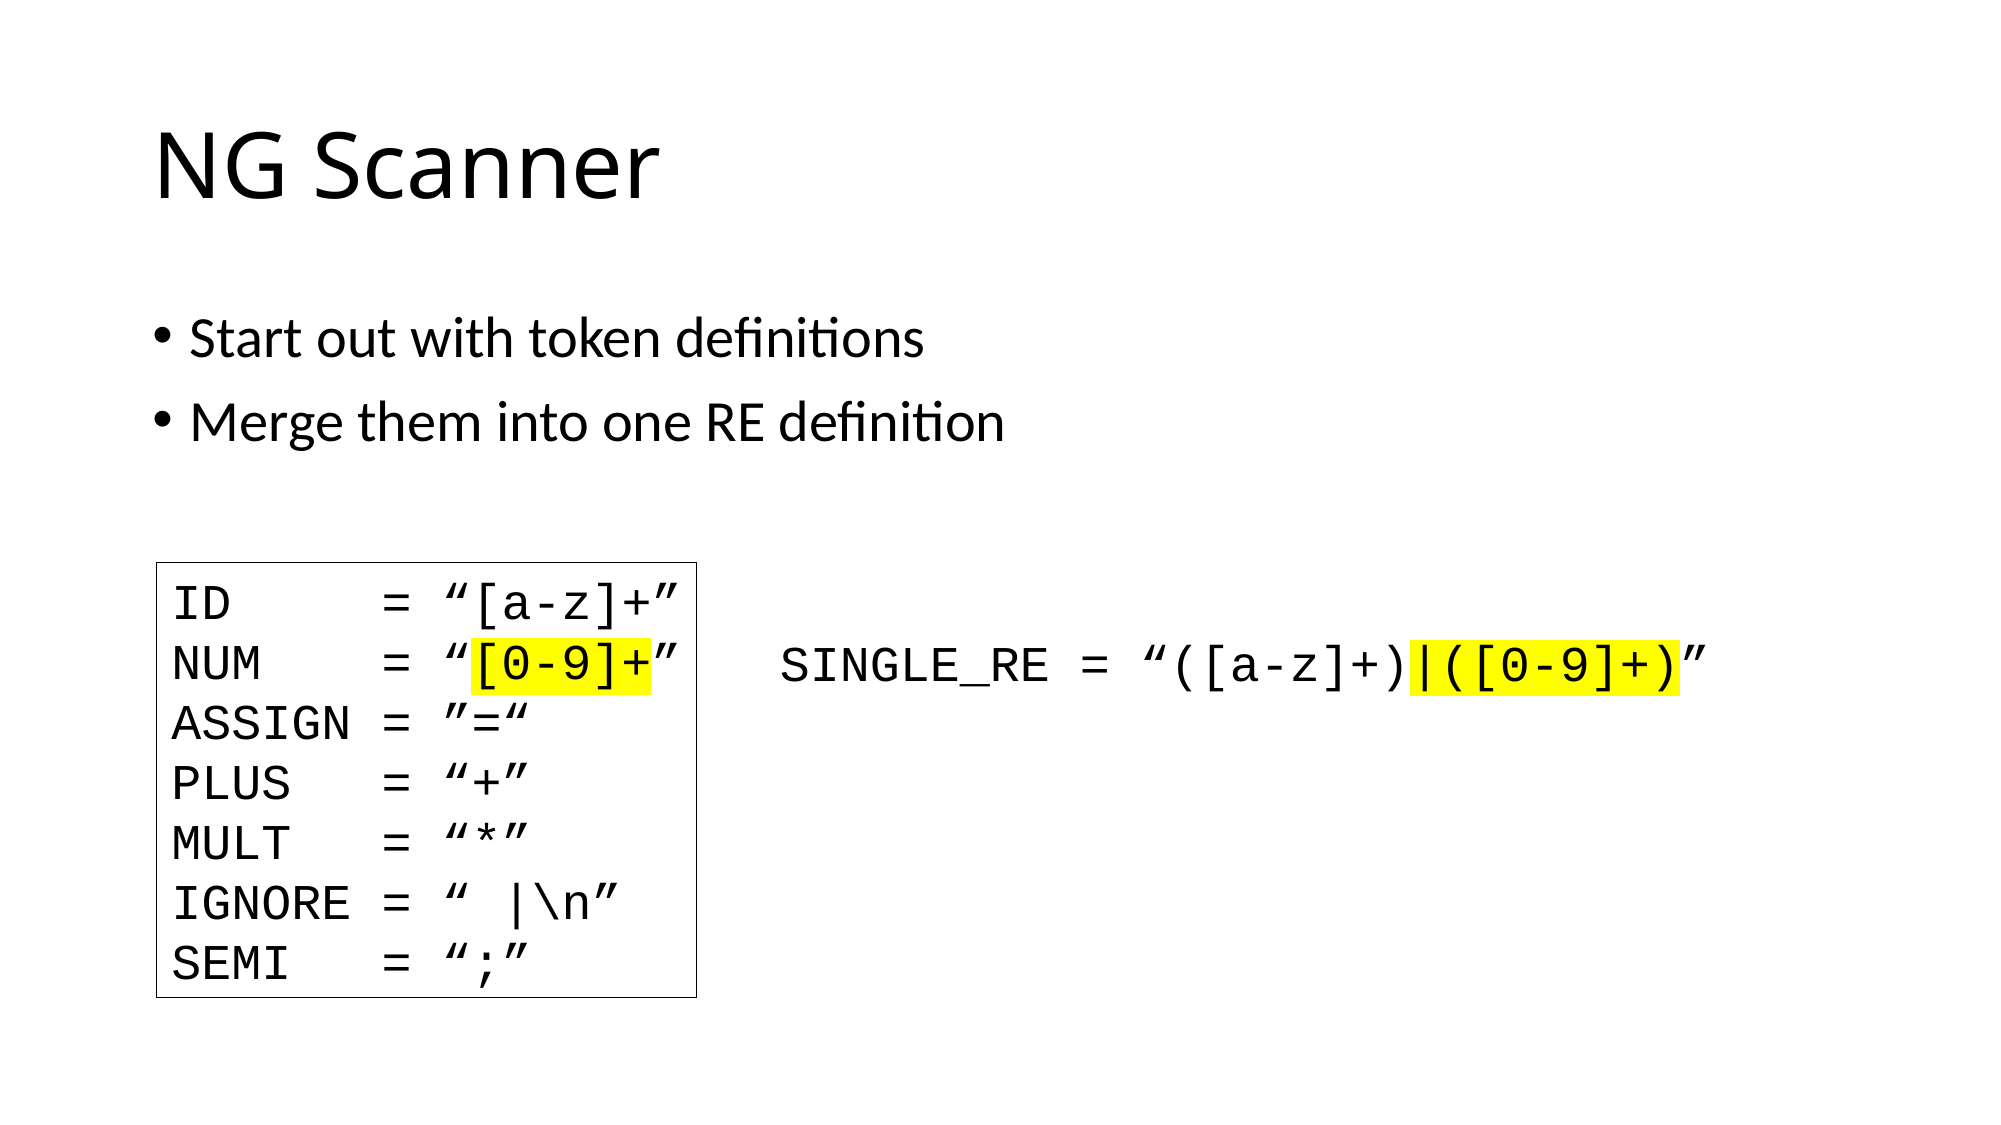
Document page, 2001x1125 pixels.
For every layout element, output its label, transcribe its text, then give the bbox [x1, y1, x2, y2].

text_box SINGLE_RE = “([a-z]+)|([0-9]+)” [765, 623, 1725, 699]
title NG Scanner [137, 59, 1863, 278]
text_box ID = “[a-z]+” NUM = “[0-9]+” ASSIGN = ”=“ PLUS = “+” MULT = “*” IGNORE = “ |\n” SEMI = “;” [156, 562, 697, 998]
list Start out with token definitions Merge them into one RE definition [137, 299, 1863, 478]
